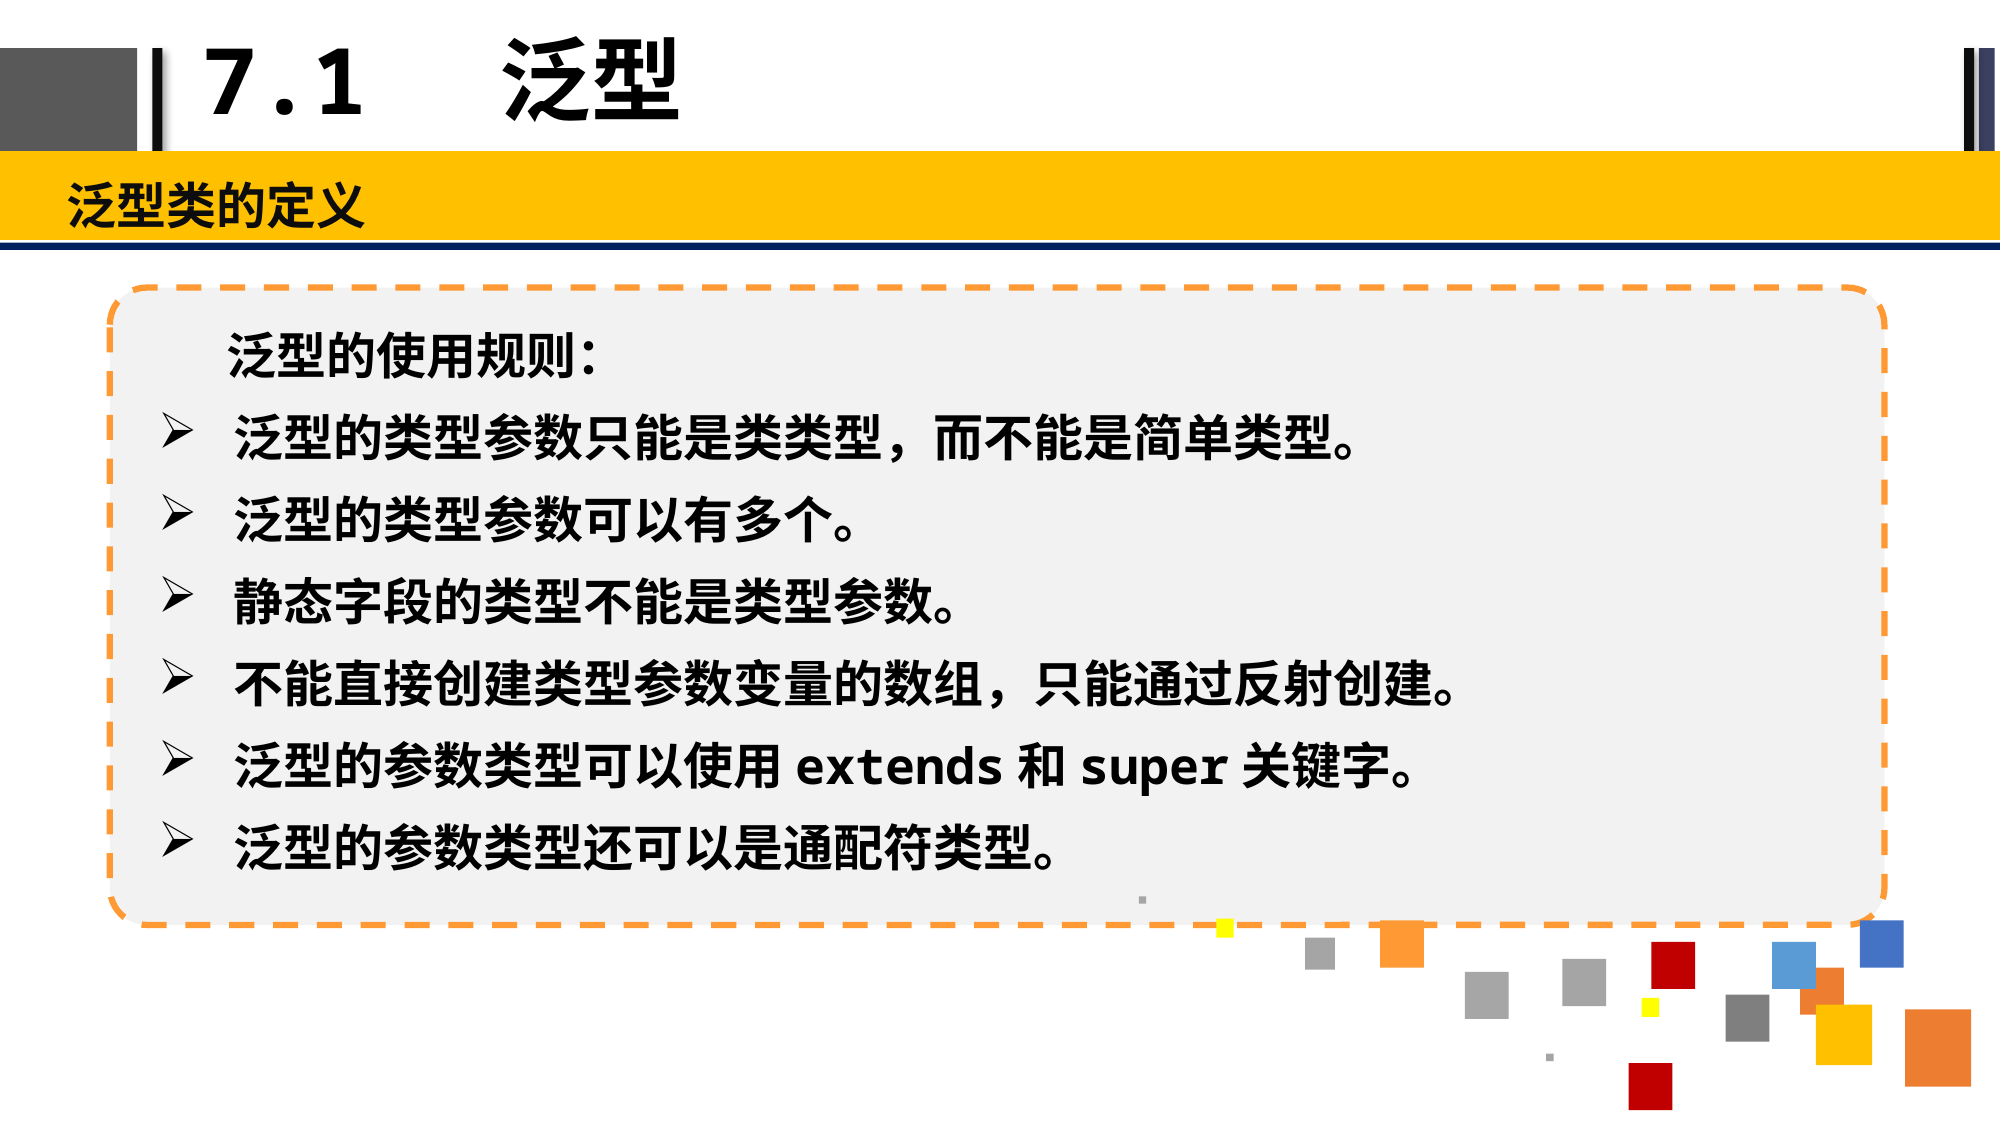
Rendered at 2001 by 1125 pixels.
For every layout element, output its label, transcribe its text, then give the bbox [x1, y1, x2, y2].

title 7.1 泛型 [187, 2, 1459, 151]
text_box [108, 286, 1877, 924]
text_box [0, 151, 2000, 241]
text_box 泛型的使用规则： 泛型的类型参数只能是类类型，而不能是简单类型。 泛型的类型参数可以有多个。 静态字段的类型不能是类型参数。 不能直接创建类型参数变量的数组，只能通过反射创建。 泛型的参数类型可以使用extends和super关键字。 泛型的参数类型还可以是通配符类型。 [138, 302, 1913, 940]
text_box [0, 242, 2000, 251]
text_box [1138, 896, 1972, 1111]
